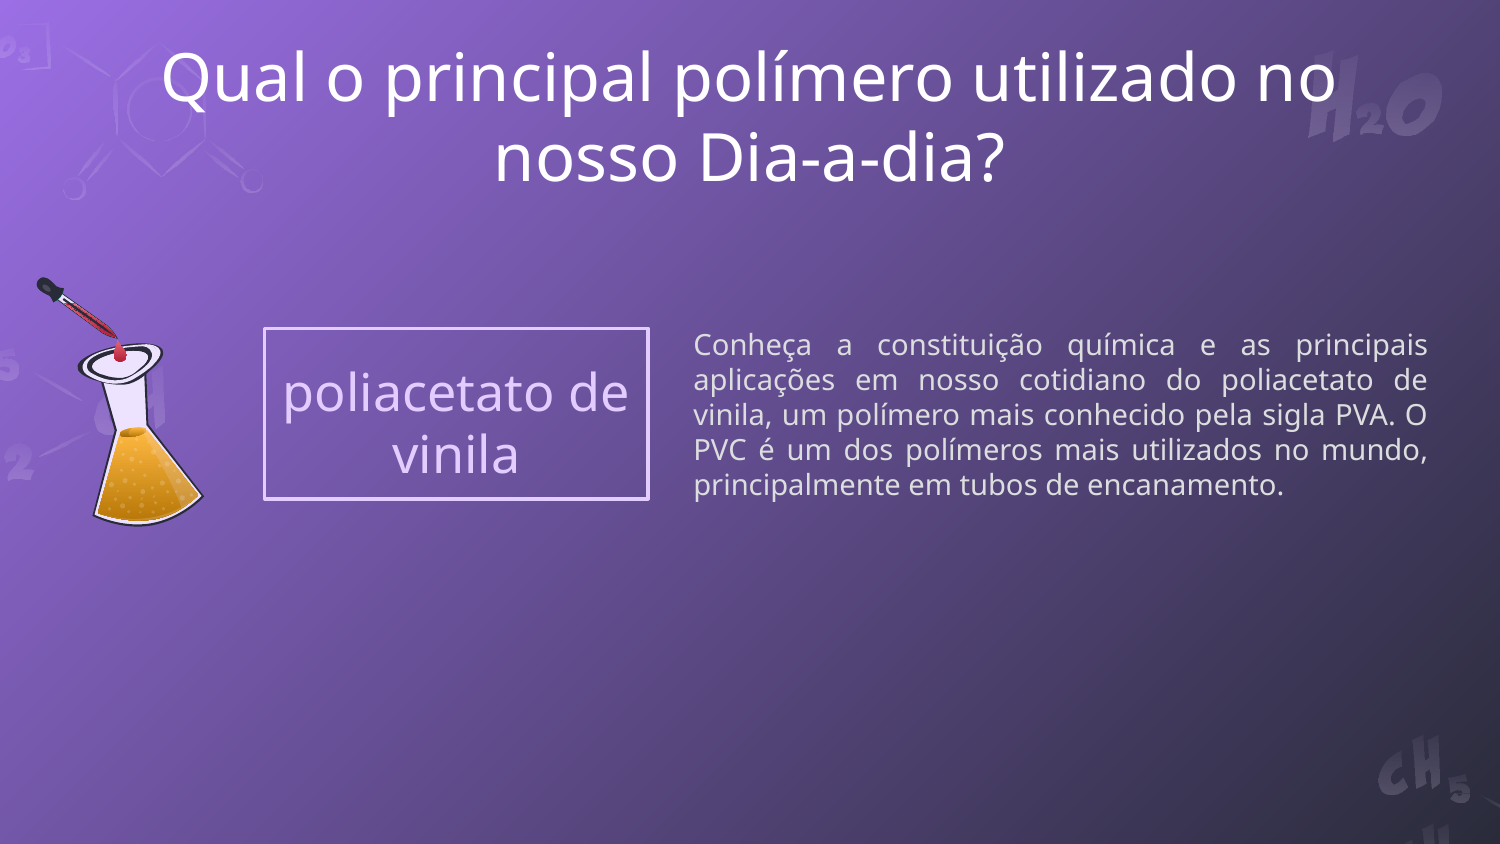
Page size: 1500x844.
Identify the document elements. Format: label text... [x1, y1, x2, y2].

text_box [31, 276, 205, 533]
text_box poliacetato de vinila [264, 328, 648, 500]
title Qual o principal polímero utilizado no nosso Dia-a-dia? [118, 67, 1382, 162]
subtitle Conheça a constituição química e as principais aplicações em nosso cotidiano do poliacetato de vinila, um polímero mais conhecido pela sigla PVA. O PVC é um dos polímeros mais utilizados no mundo, principalmente em tubos de encanamento. [678, 311, 1444, 499]
